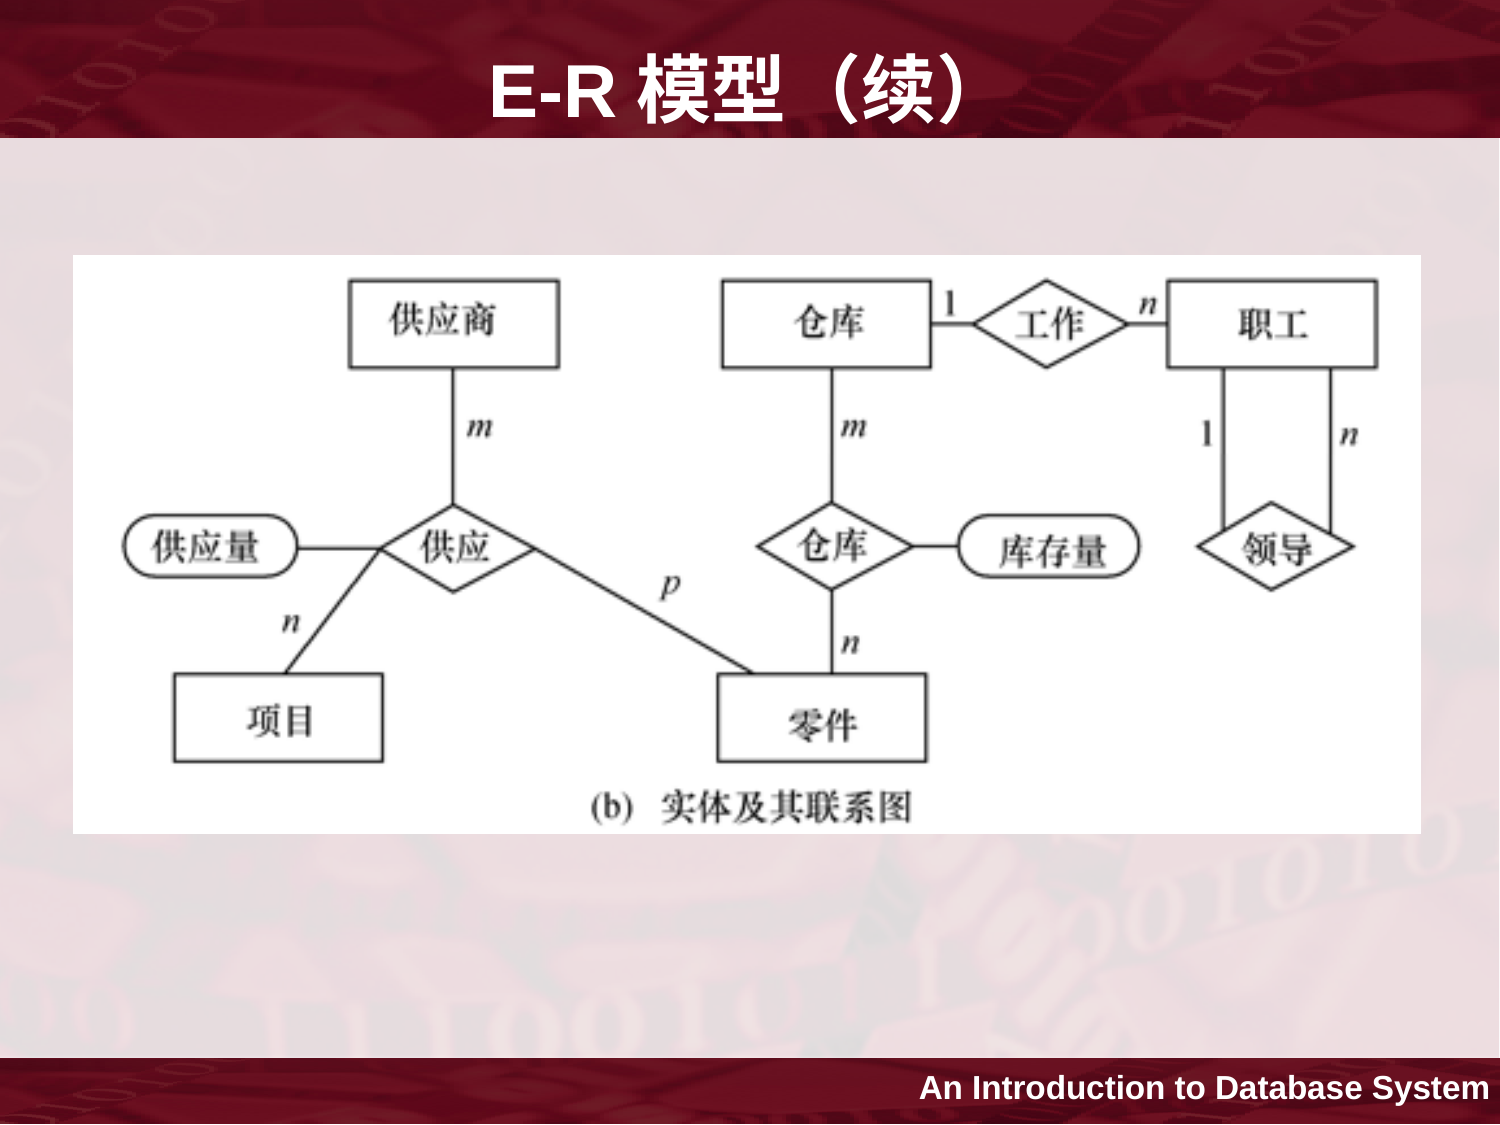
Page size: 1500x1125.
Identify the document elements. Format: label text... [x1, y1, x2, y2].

title E-R模型（续） [74, 0, 1426, 181]
picture [0, 0, 1500, 1124]
